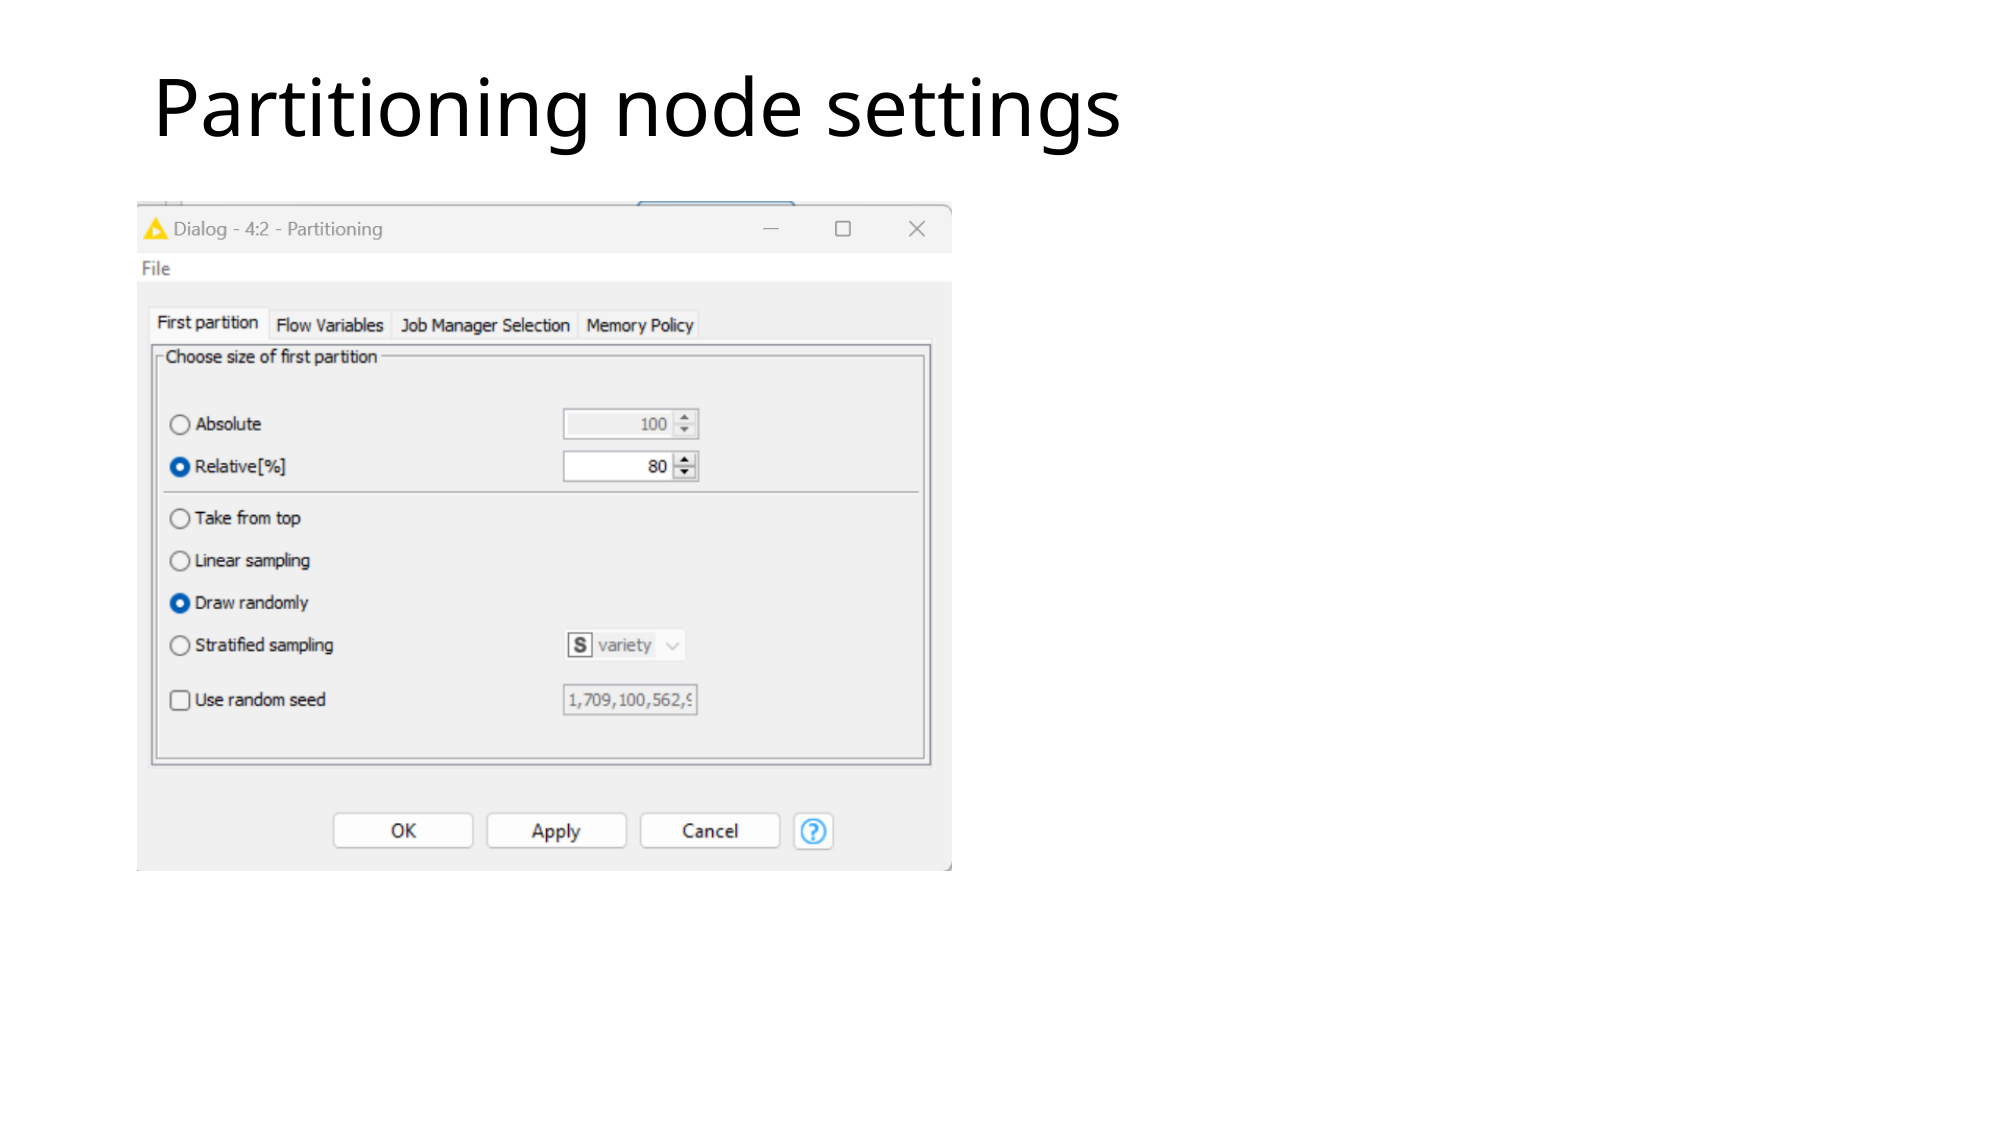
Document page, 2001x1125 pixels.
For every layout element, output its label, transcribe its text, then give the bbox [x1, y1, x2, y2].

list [137, 201, 952, 871]
title Partitioning node settings [137, 59, 1863, 162]
